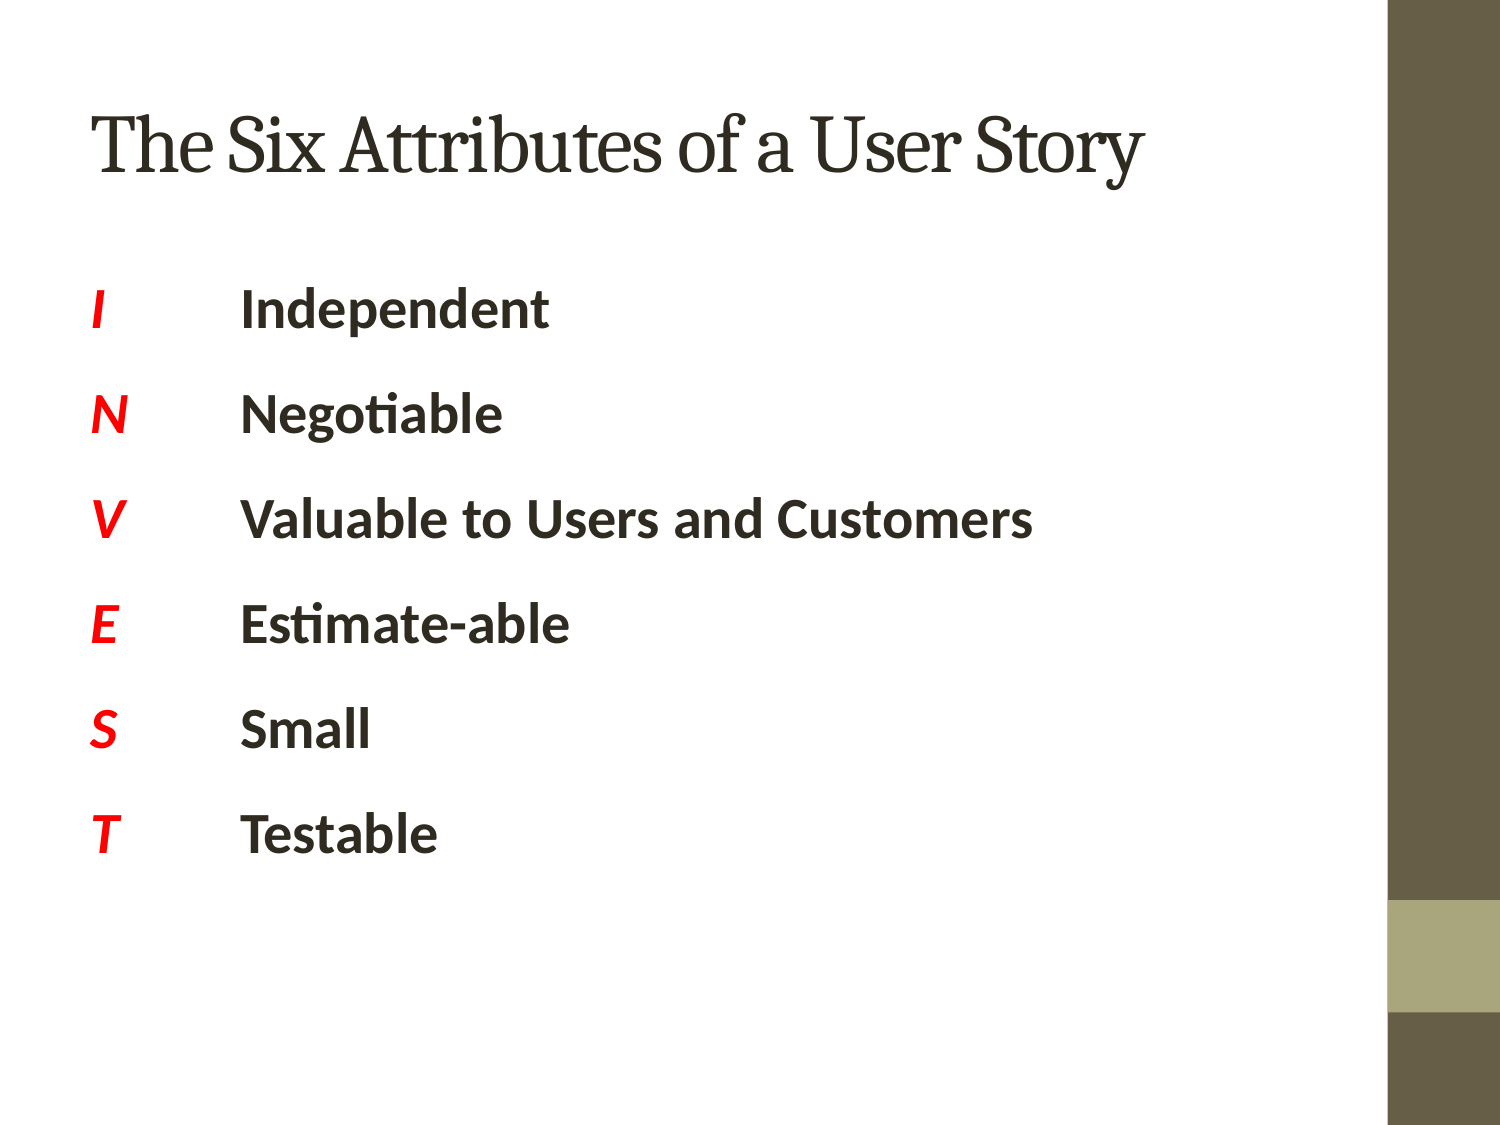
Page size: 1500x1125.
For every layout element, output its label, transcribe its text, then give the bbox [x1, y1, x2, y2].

list I Independent N Negotiable V Valuable to Users and Customers E Estimate-able S Small T Testable [75, 262, 1325, 1050]
title The Six Attributes of a User Story [75, 45, 1325, 233]
